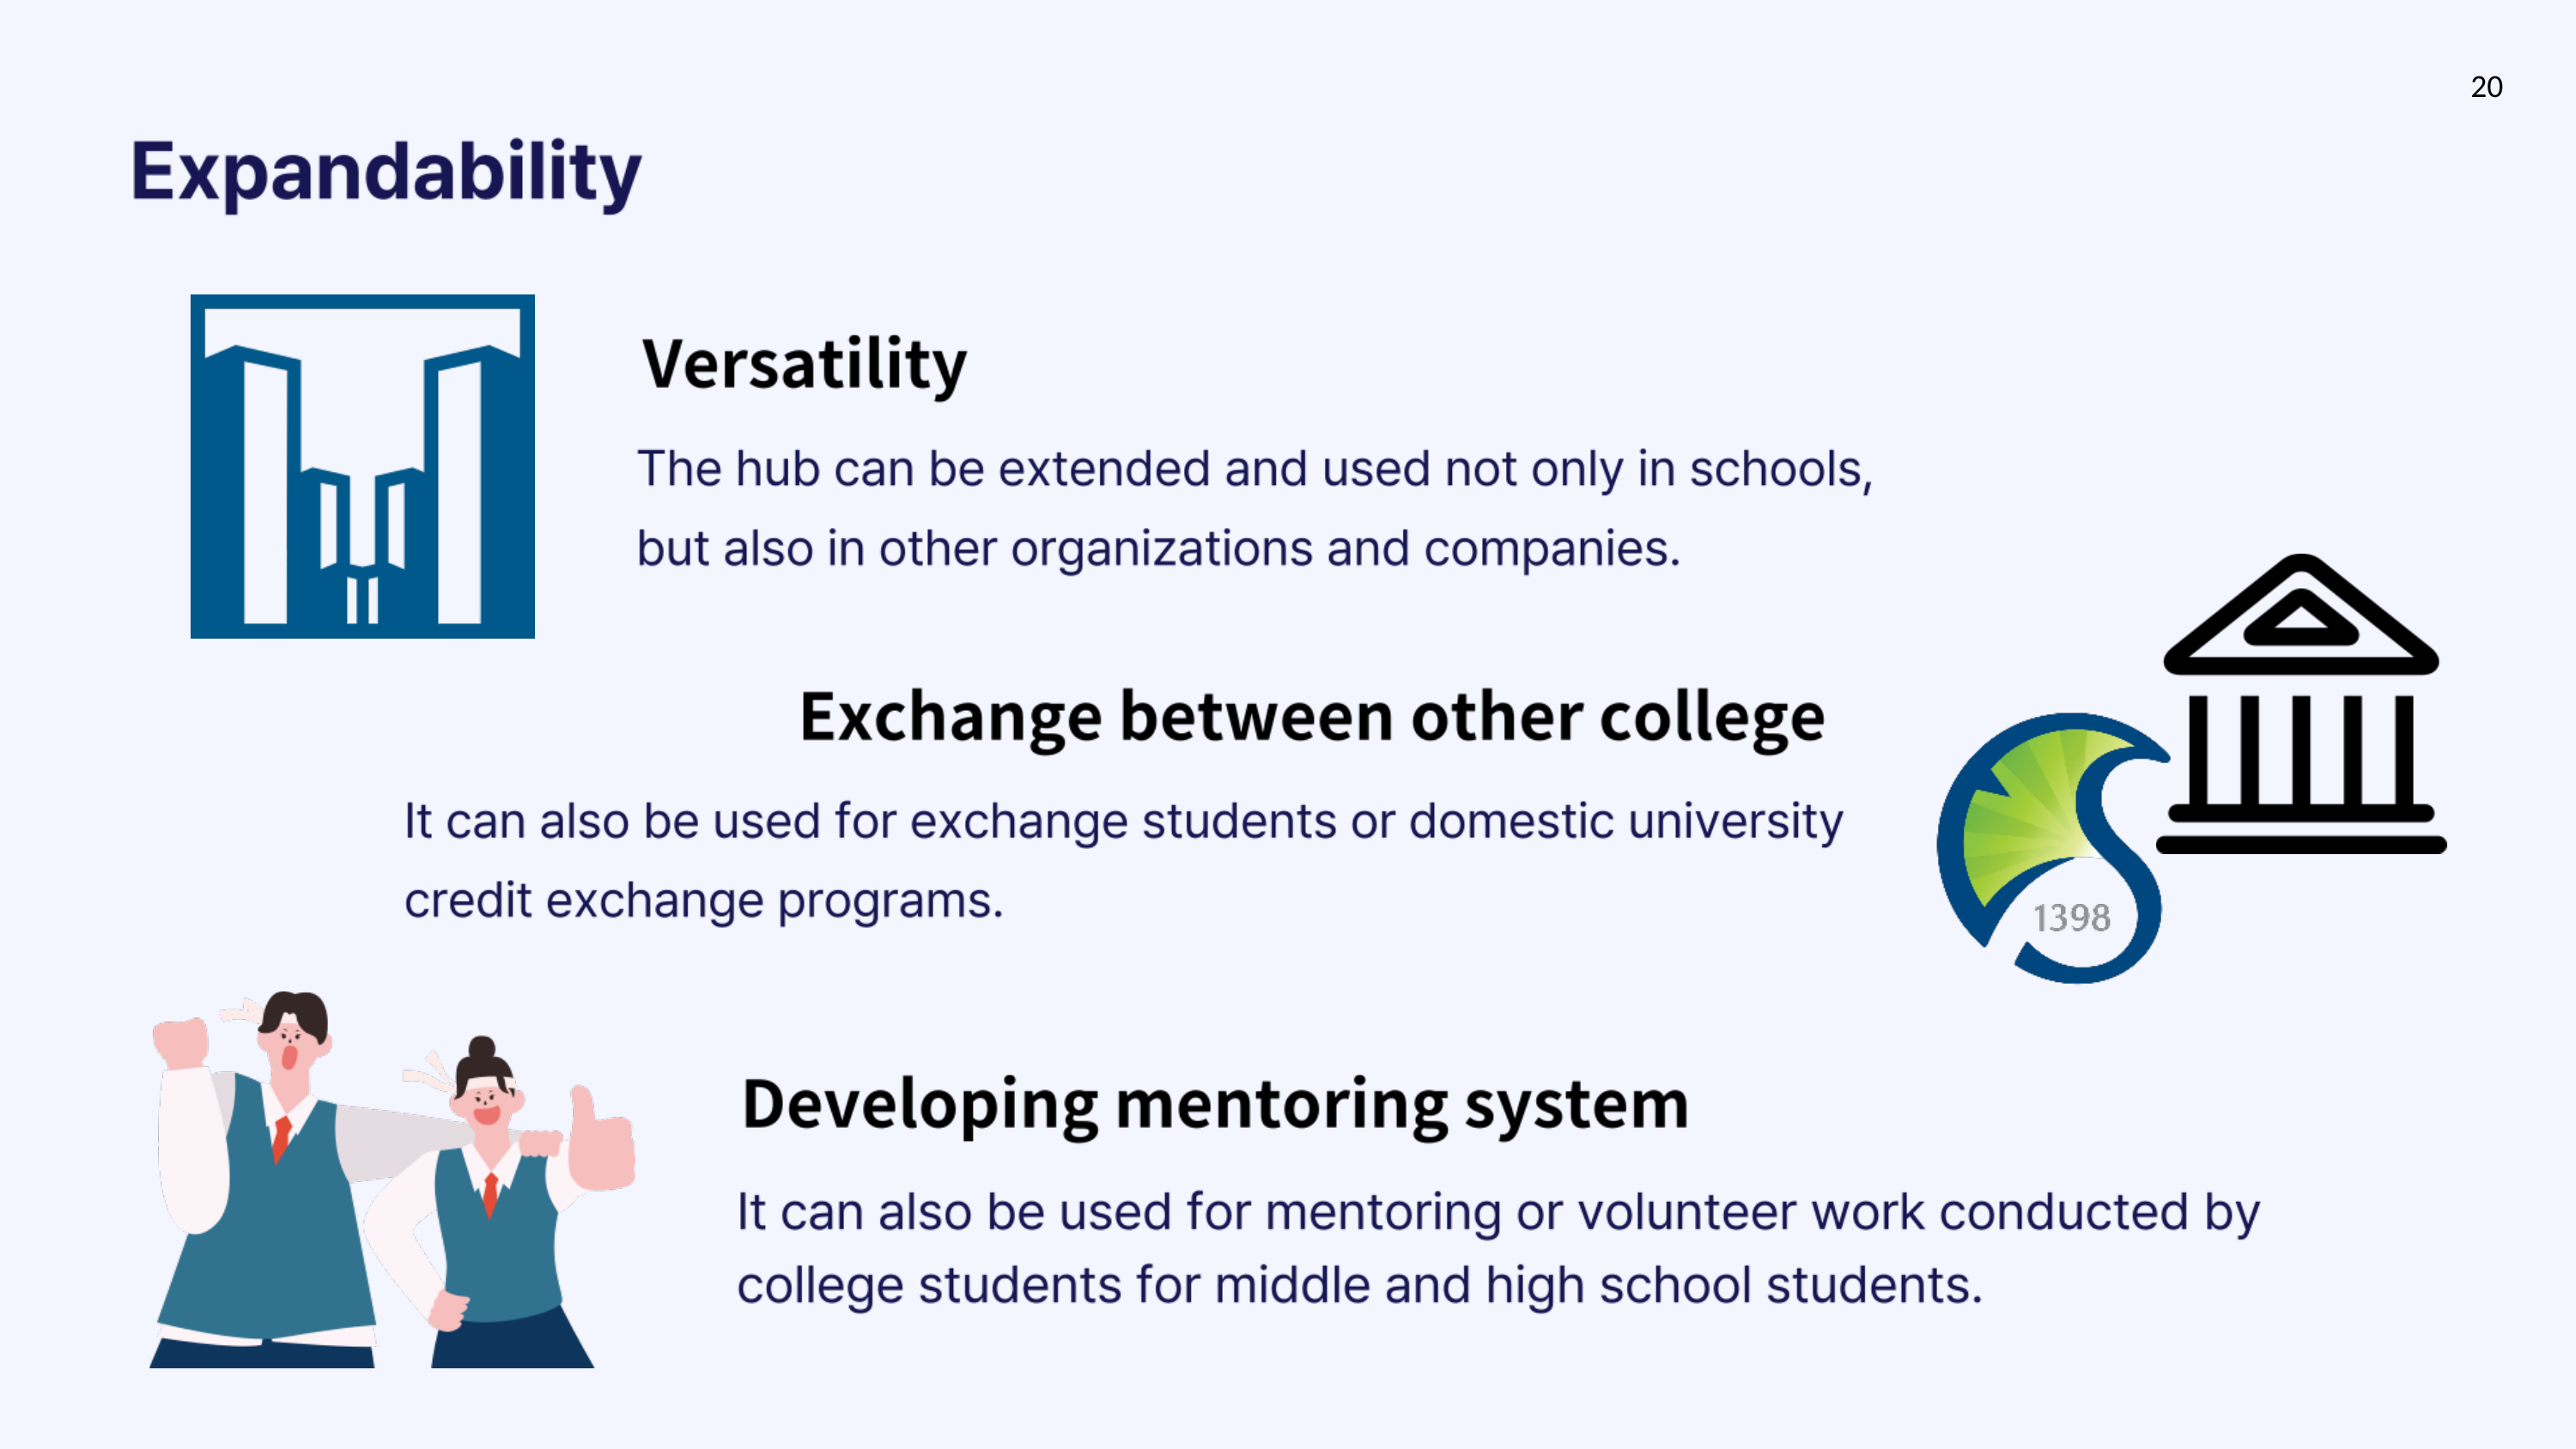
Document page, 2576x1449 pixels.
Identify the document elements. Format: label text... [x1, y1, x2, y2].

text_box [1909, 554, 2448, 993]
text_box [149, 991, 635, 1368]
text_box 20 [2458, 58, 2525, 111]
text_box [191, 294, 535, 639]
picture [397, 658, 1868, 1028]
picture [118, 101, 681, 264]
picture [628, 306, 1900, 610]
picture [700, 1046, 2287, 1345]
